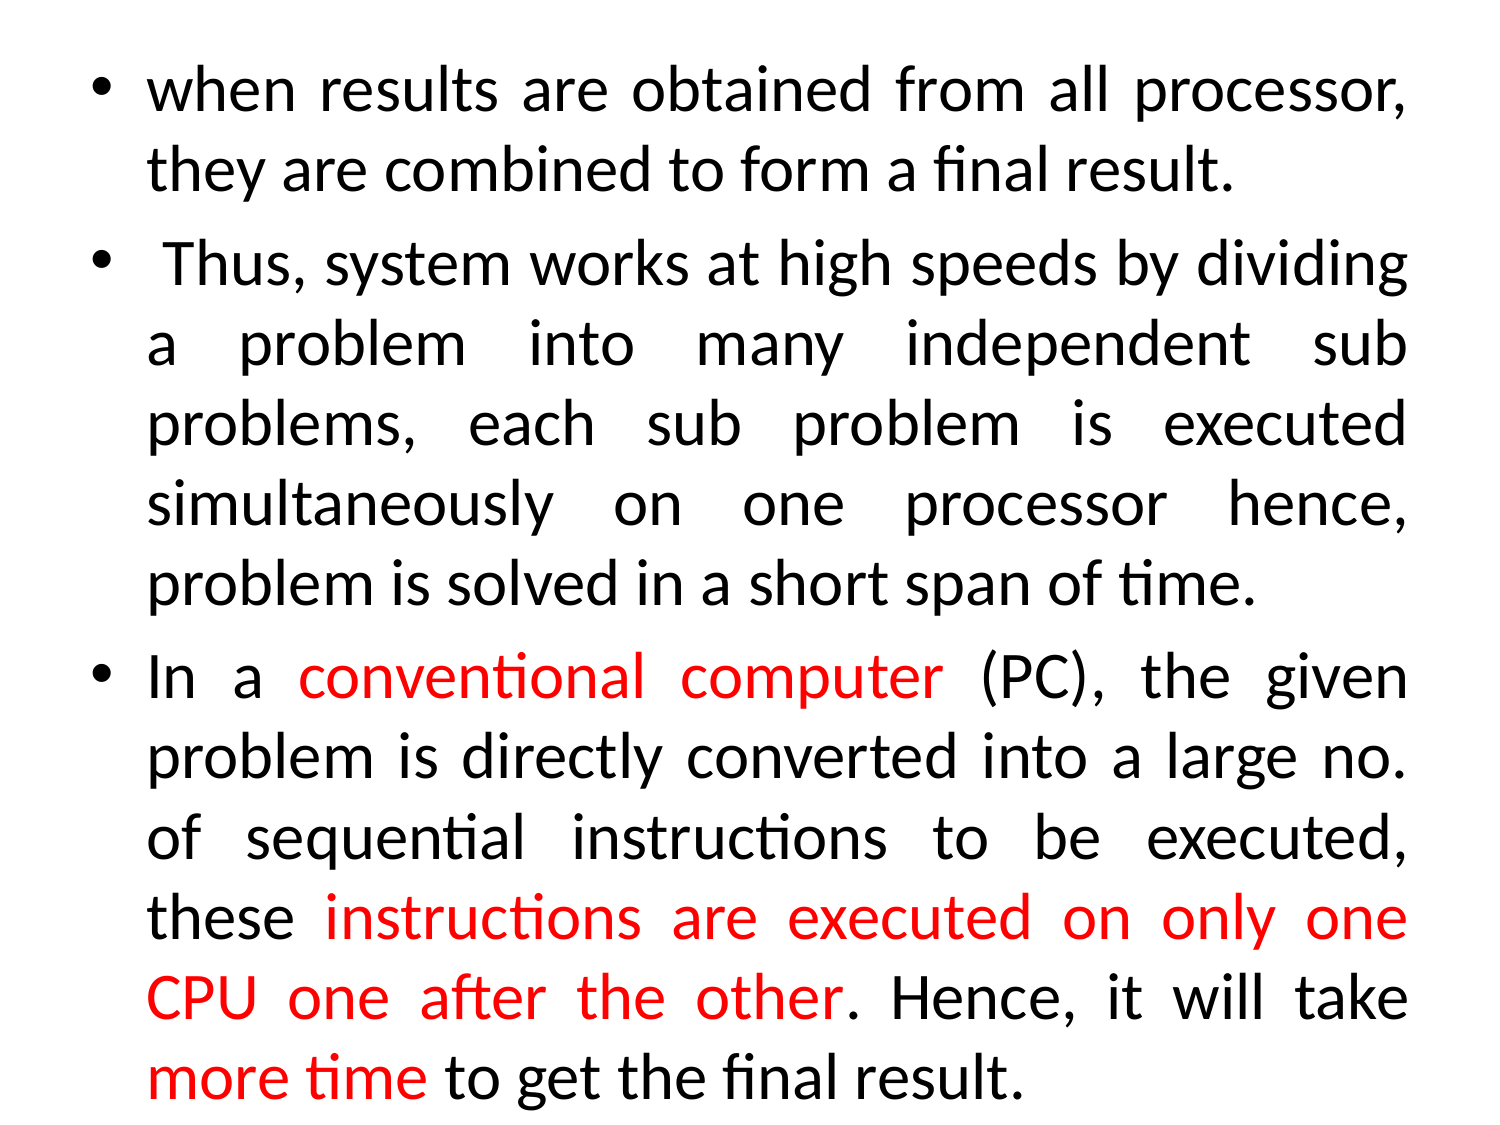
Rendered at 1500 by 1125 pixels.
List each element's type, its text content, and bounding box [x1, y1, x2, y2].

list when results are obtained from all processor, they are combined to form a final result. Thus, system works at high speeds by dividing a problem into many independent sub problems, each sub problem is executed simultaneously on one processor hence, problem is solved in a short span of time. In a conventional computer (PC), the given problem is directly converted into a large no. of sequential instructions to be executed, these instructions are executed on only one CPU one after the other. Hence, it will take more time to get the final result. [75, 37, 1425, 1125]
